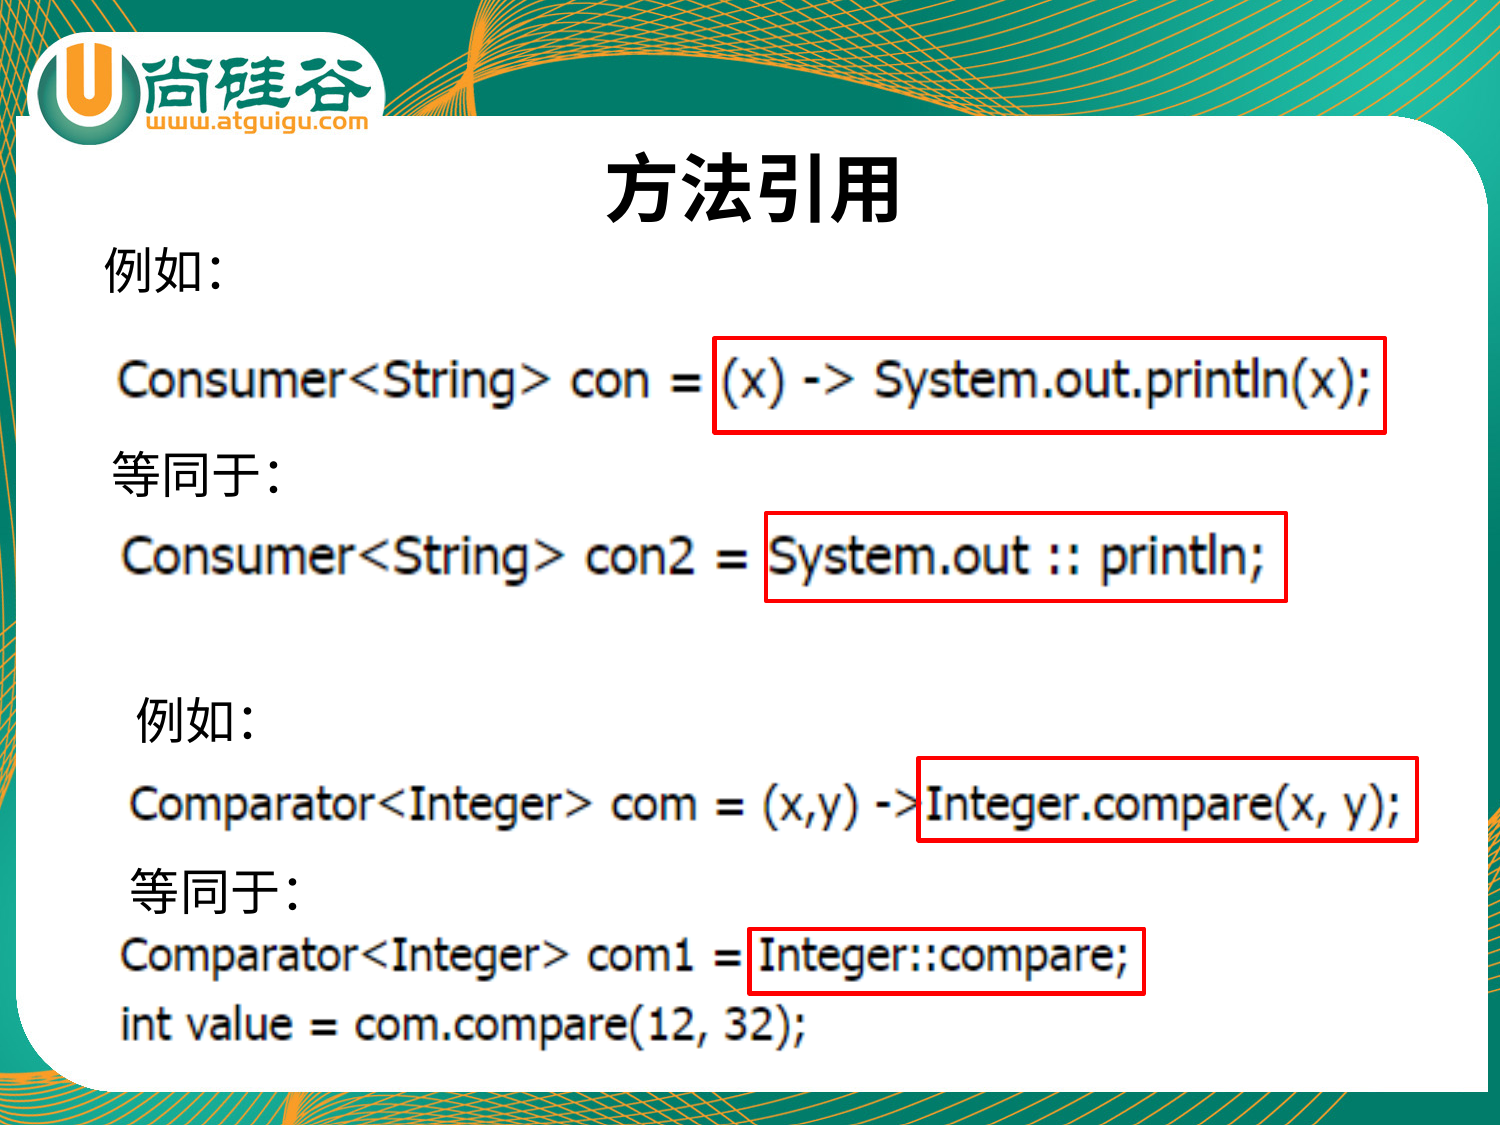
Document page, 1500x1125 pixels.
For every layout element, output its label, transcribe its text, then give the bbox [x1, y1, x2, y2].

text_box 等同于： [115, 865, 860, 927]
text_box 例如： [120, 682, 865, 757]
text_box [916, 756, 1419, 762]
picture [0, 0, 1500, 1125]
text_box 例如： [88, 231, 833, 307]
text_box 等同于： [97, 436, 842, 512]
title 方法引用 [411, 121, 1097, 251]
